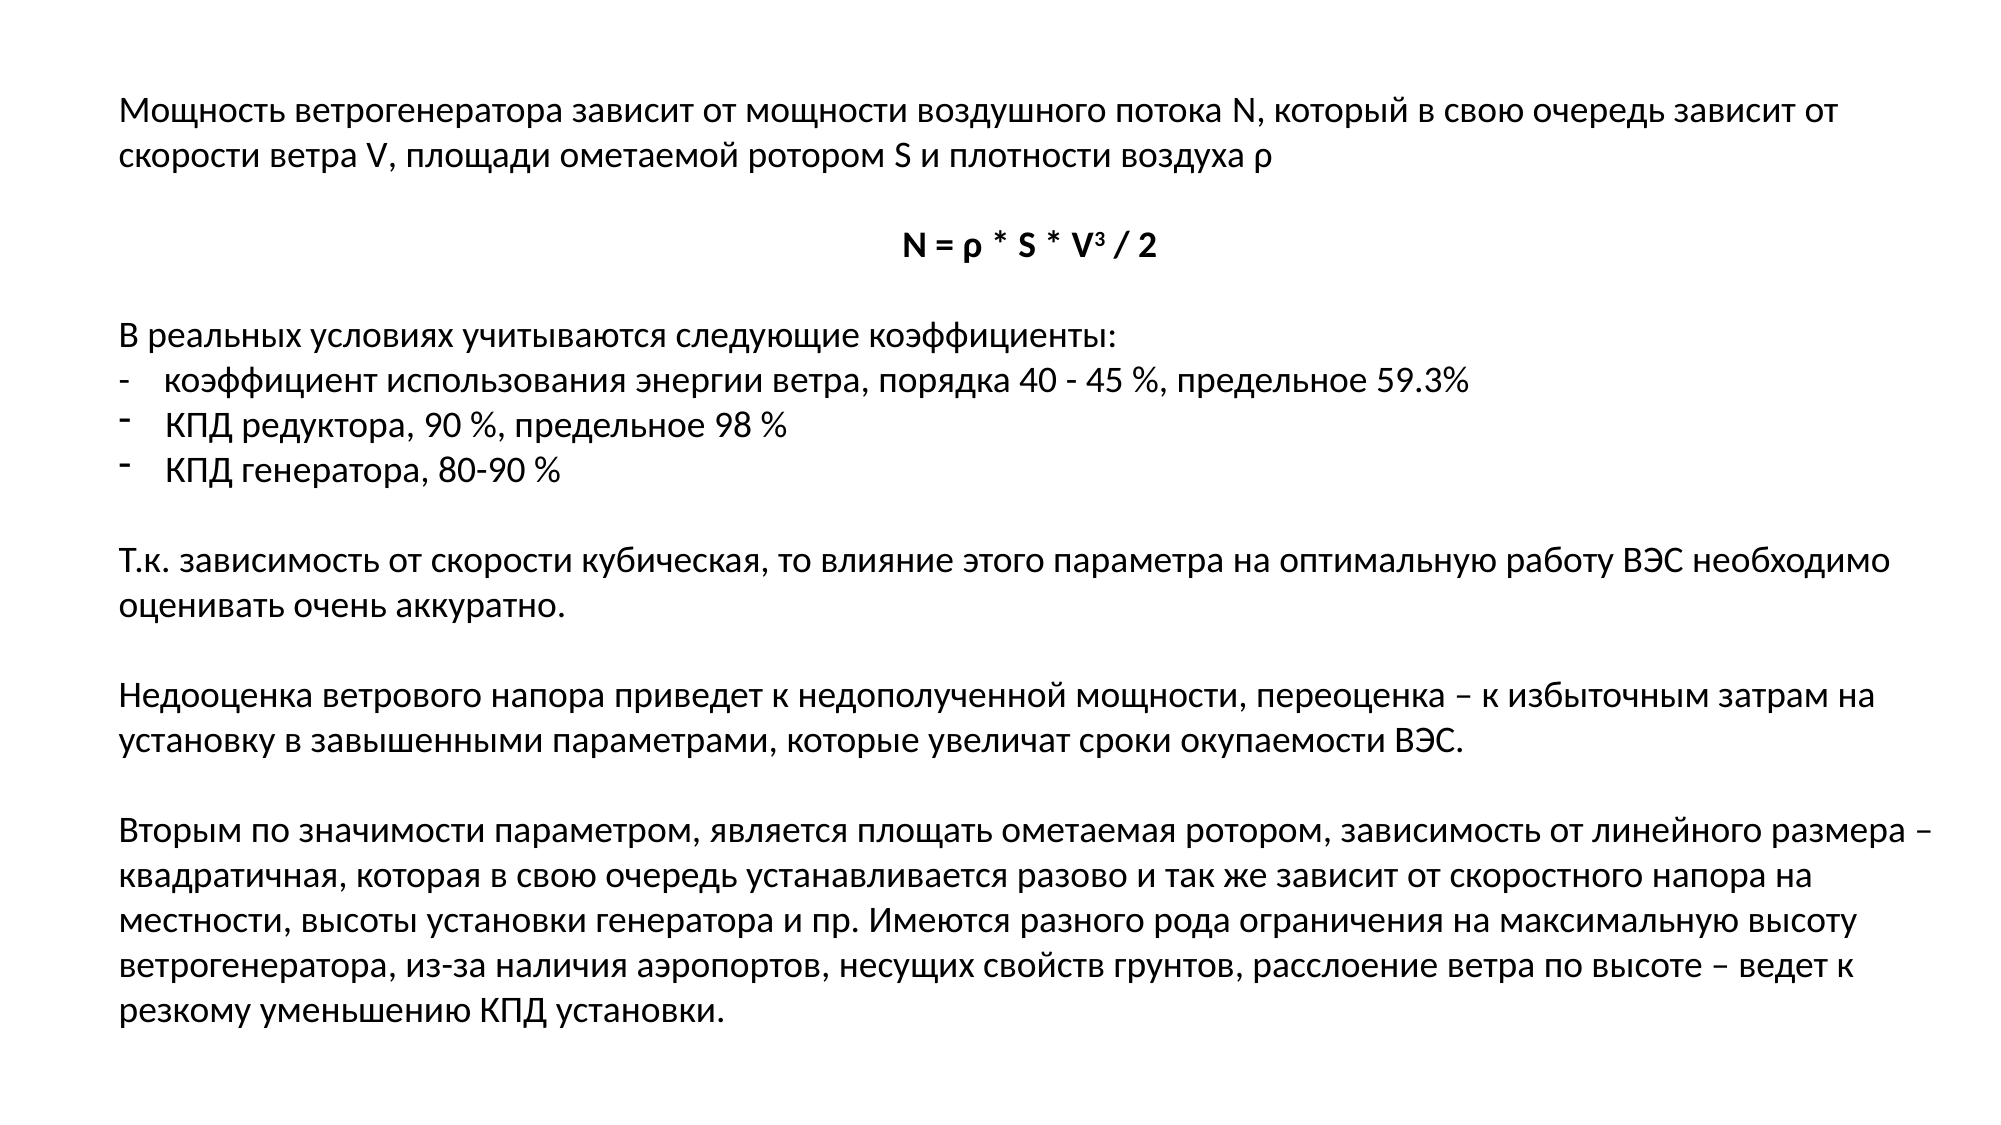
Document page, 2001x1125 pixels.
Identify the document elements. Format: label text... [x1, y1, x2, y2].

text_box Мощность ветрогенератора зависит от мощности воздушного потока N, который в свою очередь зависит от скорости ветра V, площади ометаемой ротором S и плотности воздуха ρ N = ρ * S * V3 / 2 В реальных условиях учитываются следующие коэффициенты: - коэффициент использования энергии ветра, порядка 40 - 45 %, предельное 59.3% КПД редуктора, 90 %, предельное 98 % КПД генератора, 80-90 % Т.к. зависимость от скорости кубическая, то влияние этого параметра на оптимальную работу ВЭС необходимо оценивать очень аккуратно. Недооценка ветрового напора приведет к недополученной мощности, переоценка – к избыточным затрам на установку в завышенными параметрами, которые увеличат сроки окупаемости ВЭС. Вторым по значимости параметром, является площать ометаемая ротором, зависимость от линейного размера – квадратичная, которая в свою очередь устанавливается разово и так же зависит от скоростного напора на местности, высоты установки генератора и пр. Имеются разного рода ограничения на максимальную высоту ветрогенератора, из-за наличия аэропортов, несущих свойств грунтов, расслоение ветра по высоте – ведет к резкому уменьшению КПД установки. [103, 77, 1956, 1038]
